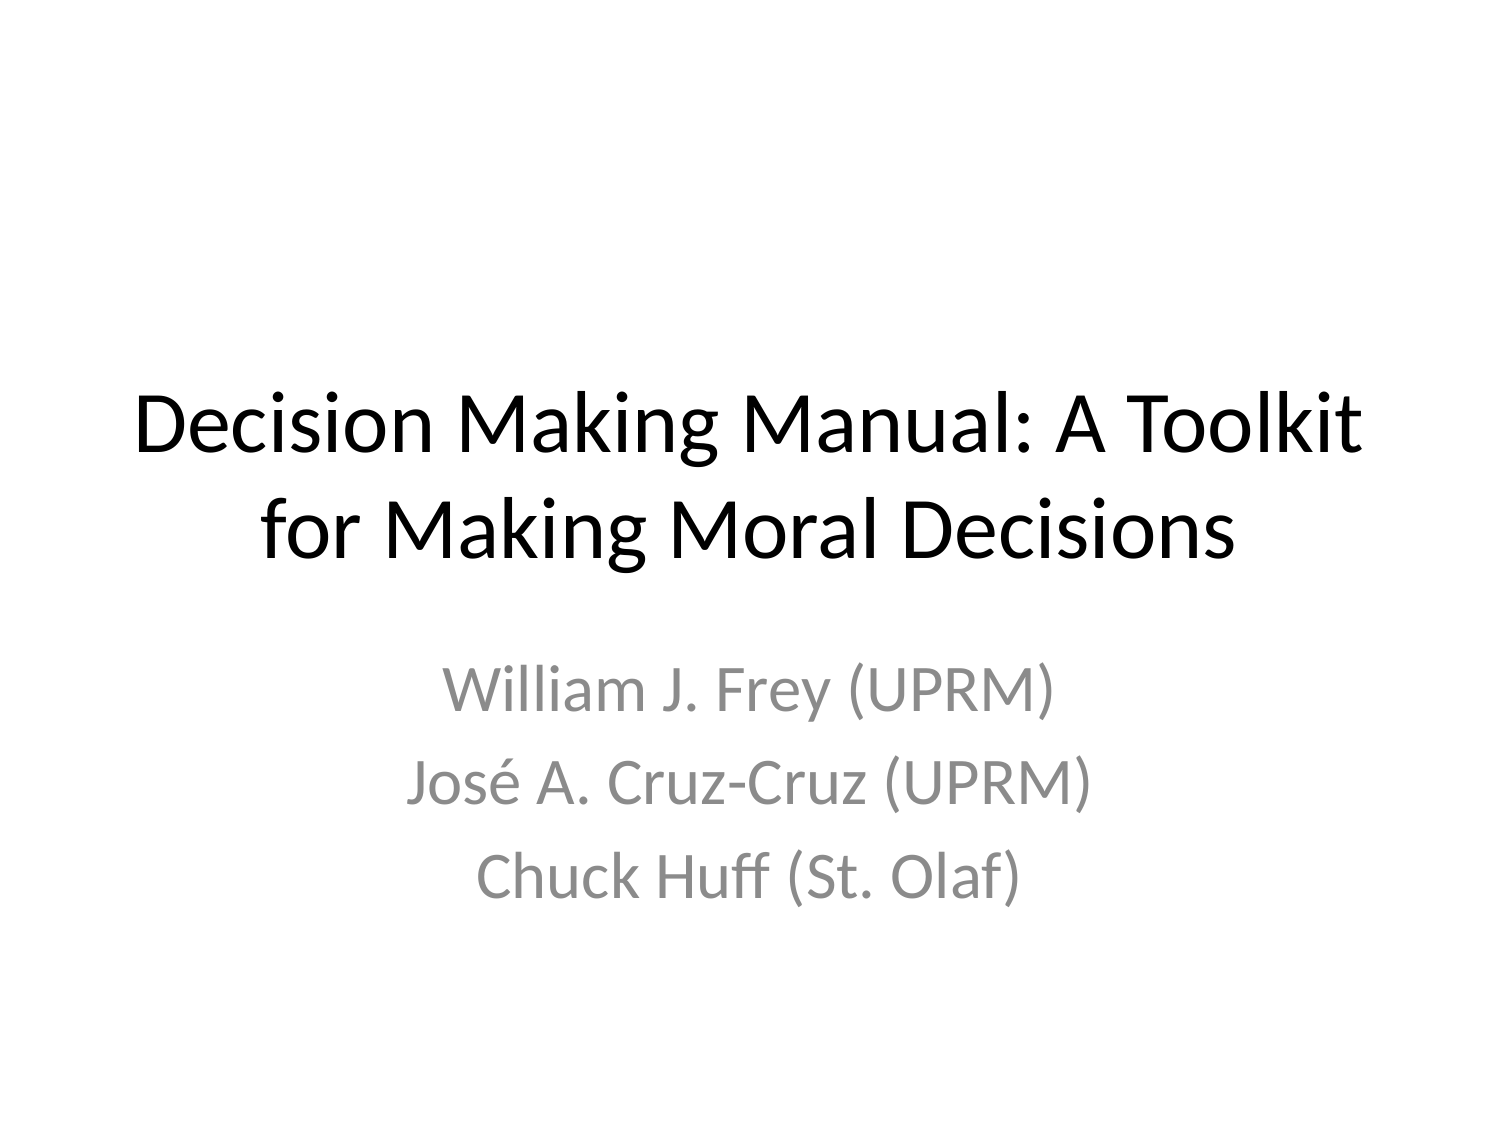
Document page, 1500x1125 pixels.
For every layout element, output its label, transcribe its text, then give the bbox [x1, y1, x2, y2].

subtitle William J. Frey (UPRM) José A. Cruz-Cruz (UPRM) Chuck Huff (St. Olaf) [225, 637, 1275, 925]
title Decision Making Manual: A Toolkit for Making Moral Decisions [112, 349, 1388, 591]
